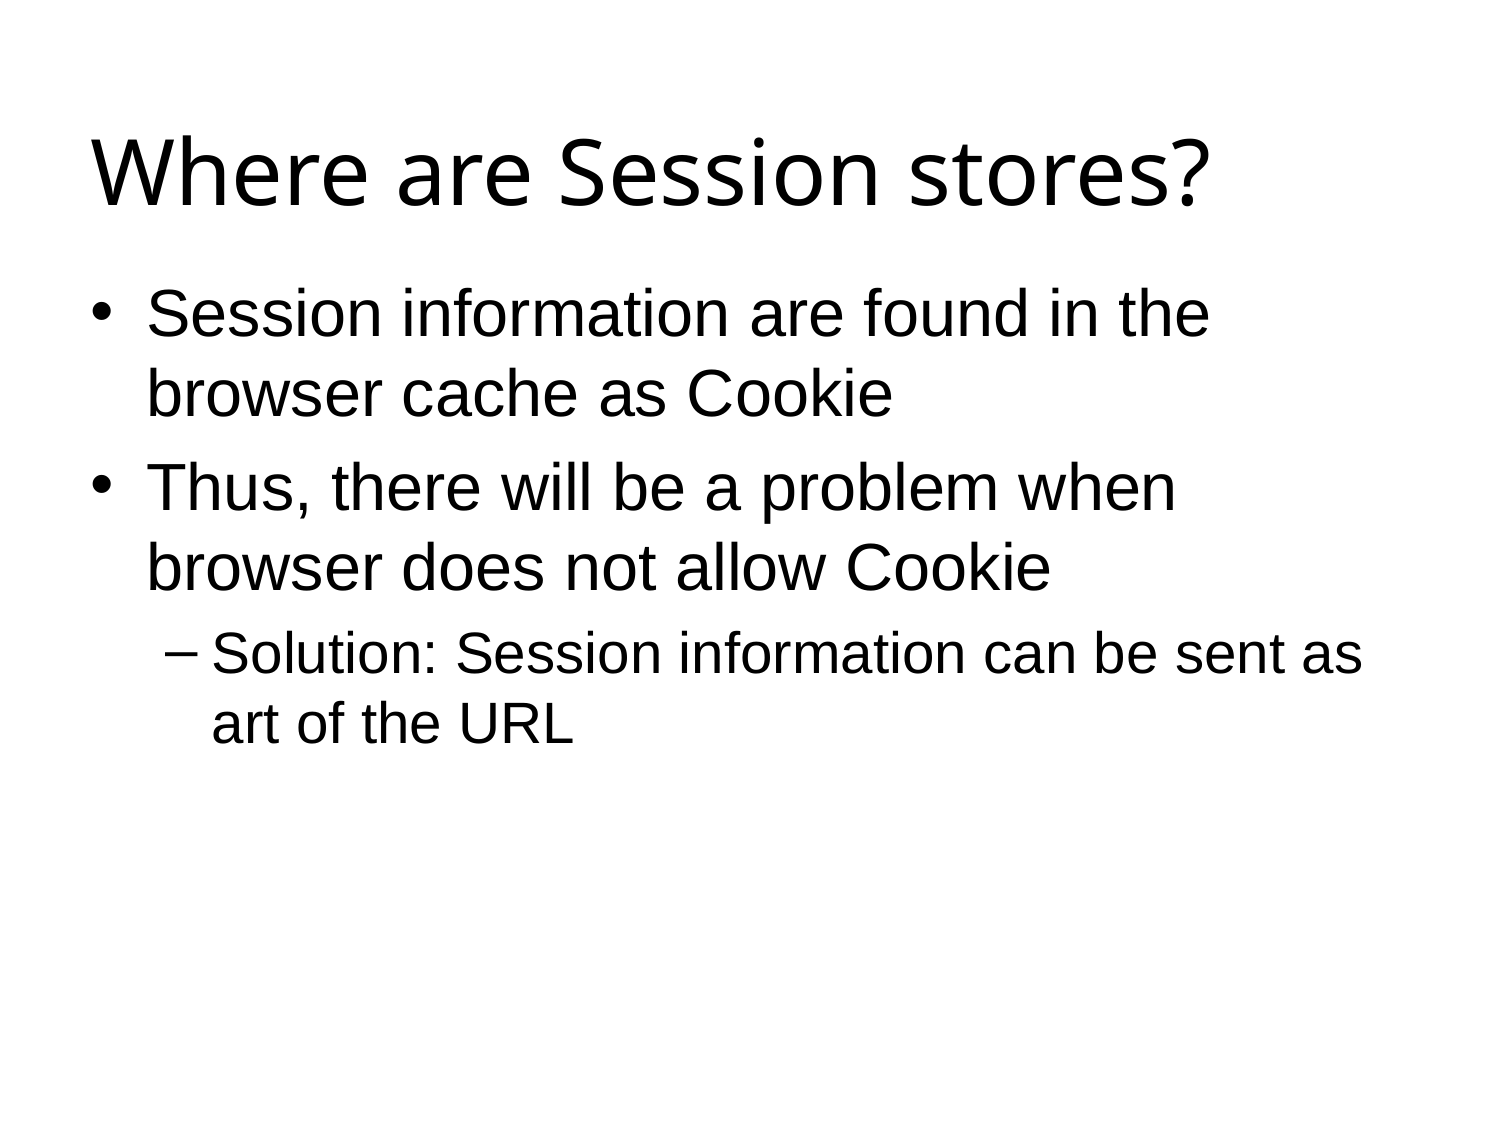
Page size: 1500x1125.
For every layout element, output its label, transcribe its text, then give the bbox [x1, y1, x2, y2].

list Session information are found in the browser cache as Cookie Thus, there will be a problem when browser does not allow Cookie Solution: Session information can be sent as art of the URL [74, 262, 1426, 1006]
title Where are Session stores? [74, 74, 1426, 262]
